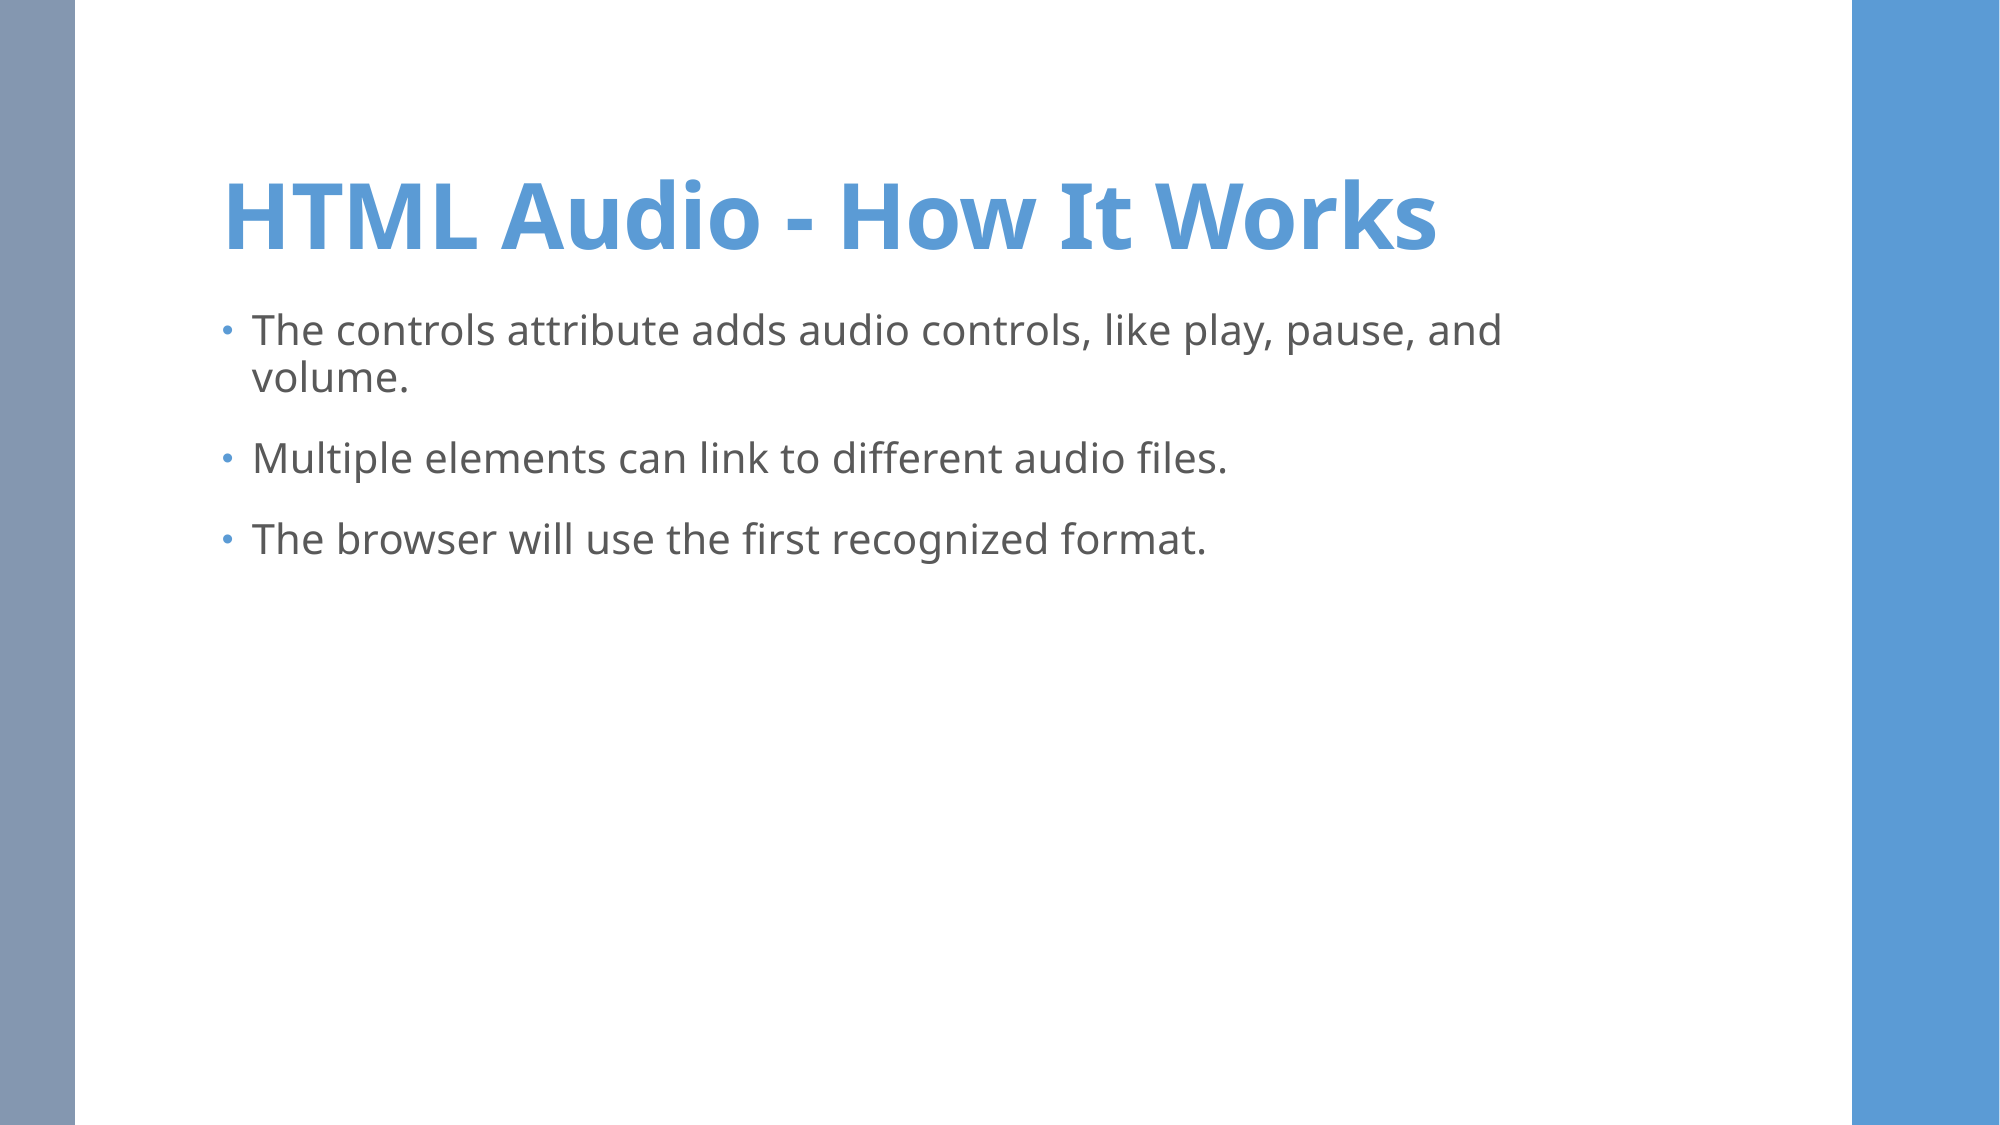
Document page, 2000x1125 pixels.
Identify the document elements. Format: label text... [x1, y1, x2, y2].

title HTML Audio - How It Works [206, 48, 1797, 278]
list The controls attribute adds audio controls, like play, pause, and volume. Multiple elements can link to different audio files. The browser will use the first recognized format. [206, 299, 1617, 1014]
